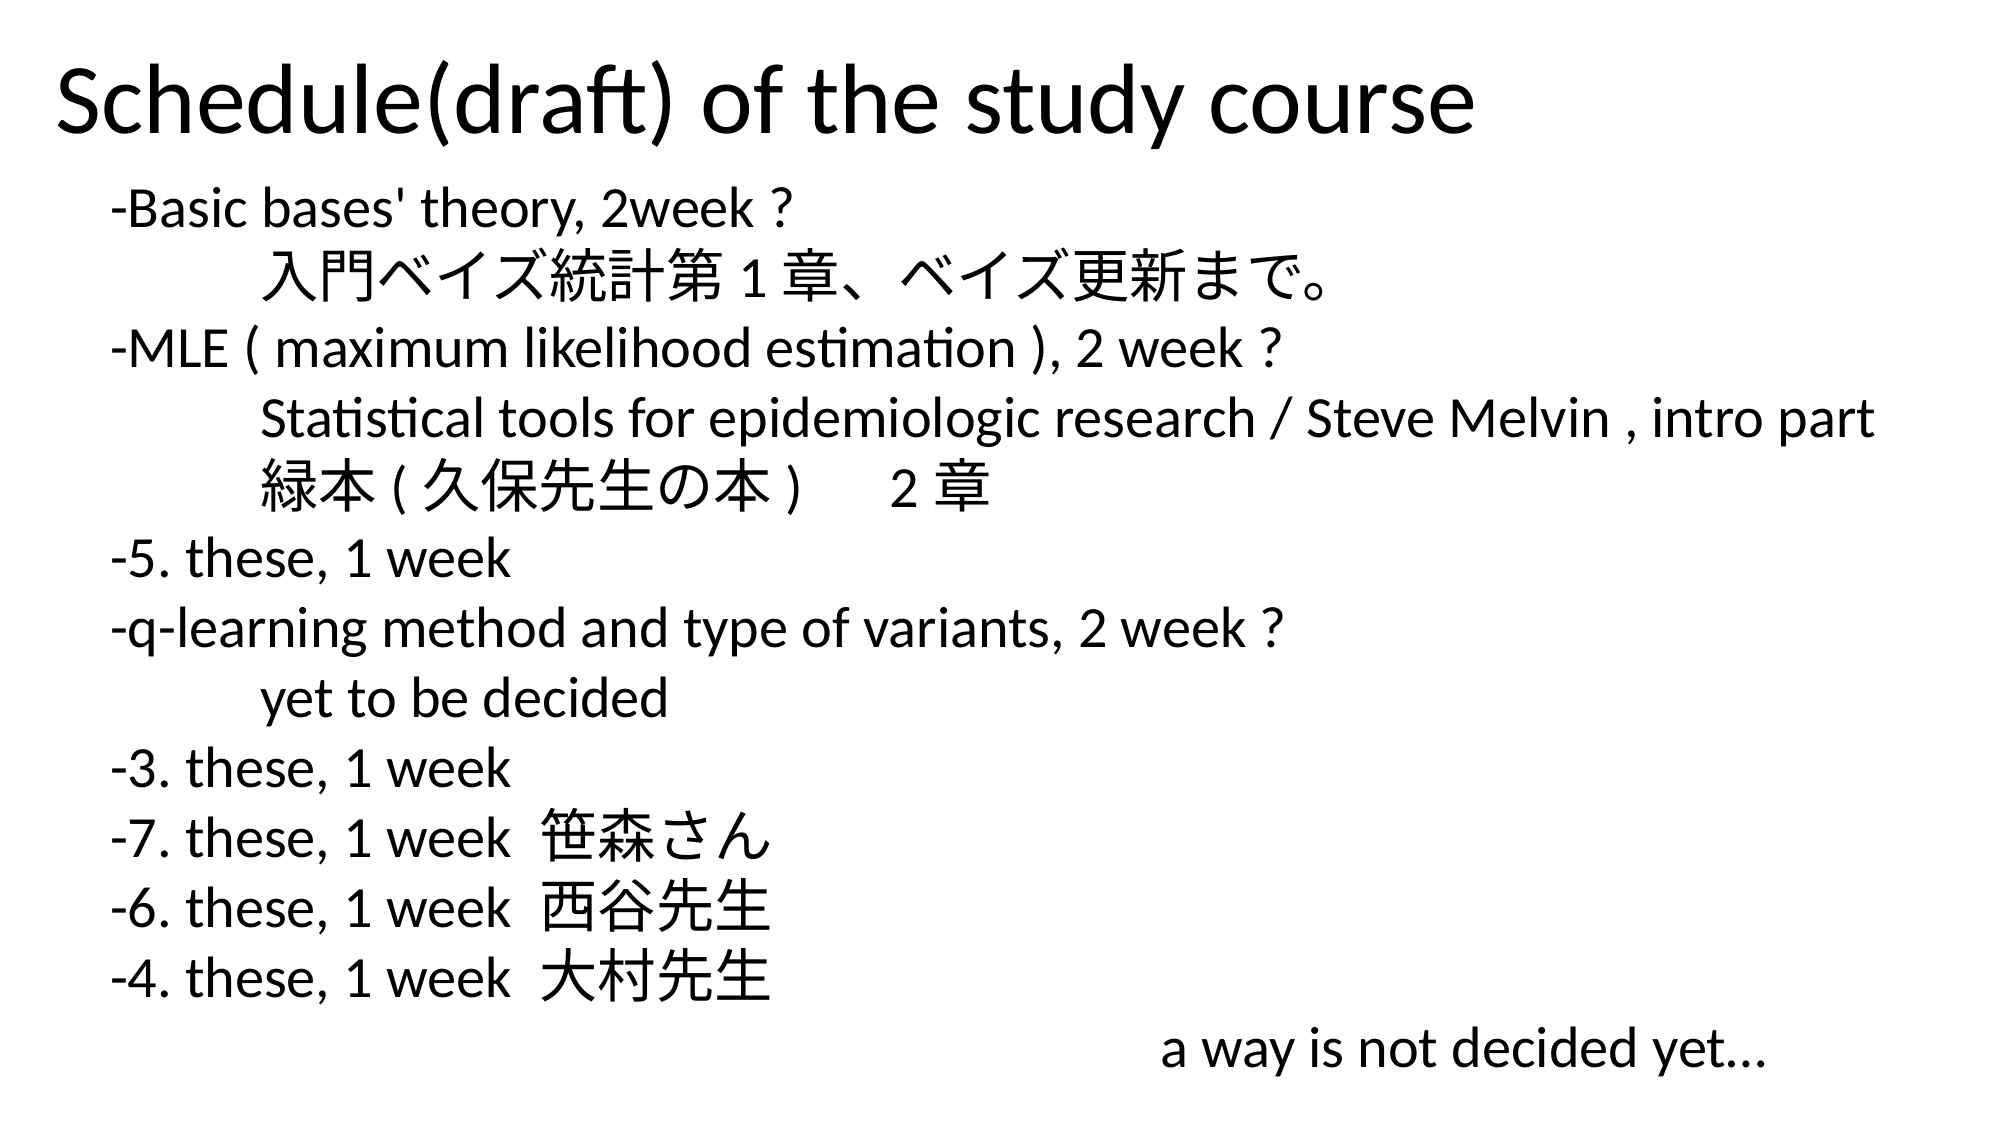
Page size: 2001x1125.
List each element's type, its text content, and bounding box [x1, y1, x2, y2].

text_box Schedule(draft) of the study course [41, 25, 1516, 161]
text_box -Basic bases' theory, 2week ? 入門ベイズ統計第1章、ベイズ更新まで。 -MLE ( maximum likelihood estimation ), 2 week ? Statistical tools for epidemiologic research / Steve Melvin , intro part 緑本(久保先生の本) 2章 -5. these, 1 week -q-learning method and type of variants, 2 week ? yet to be decided -3. these, 1 week -7. these, 1 week 笹森さん -6. these, 1 week 西谷先生 -4. these, 1 week 大村先生 a way is not decided yet… [95, 162, 1905, 1087]
